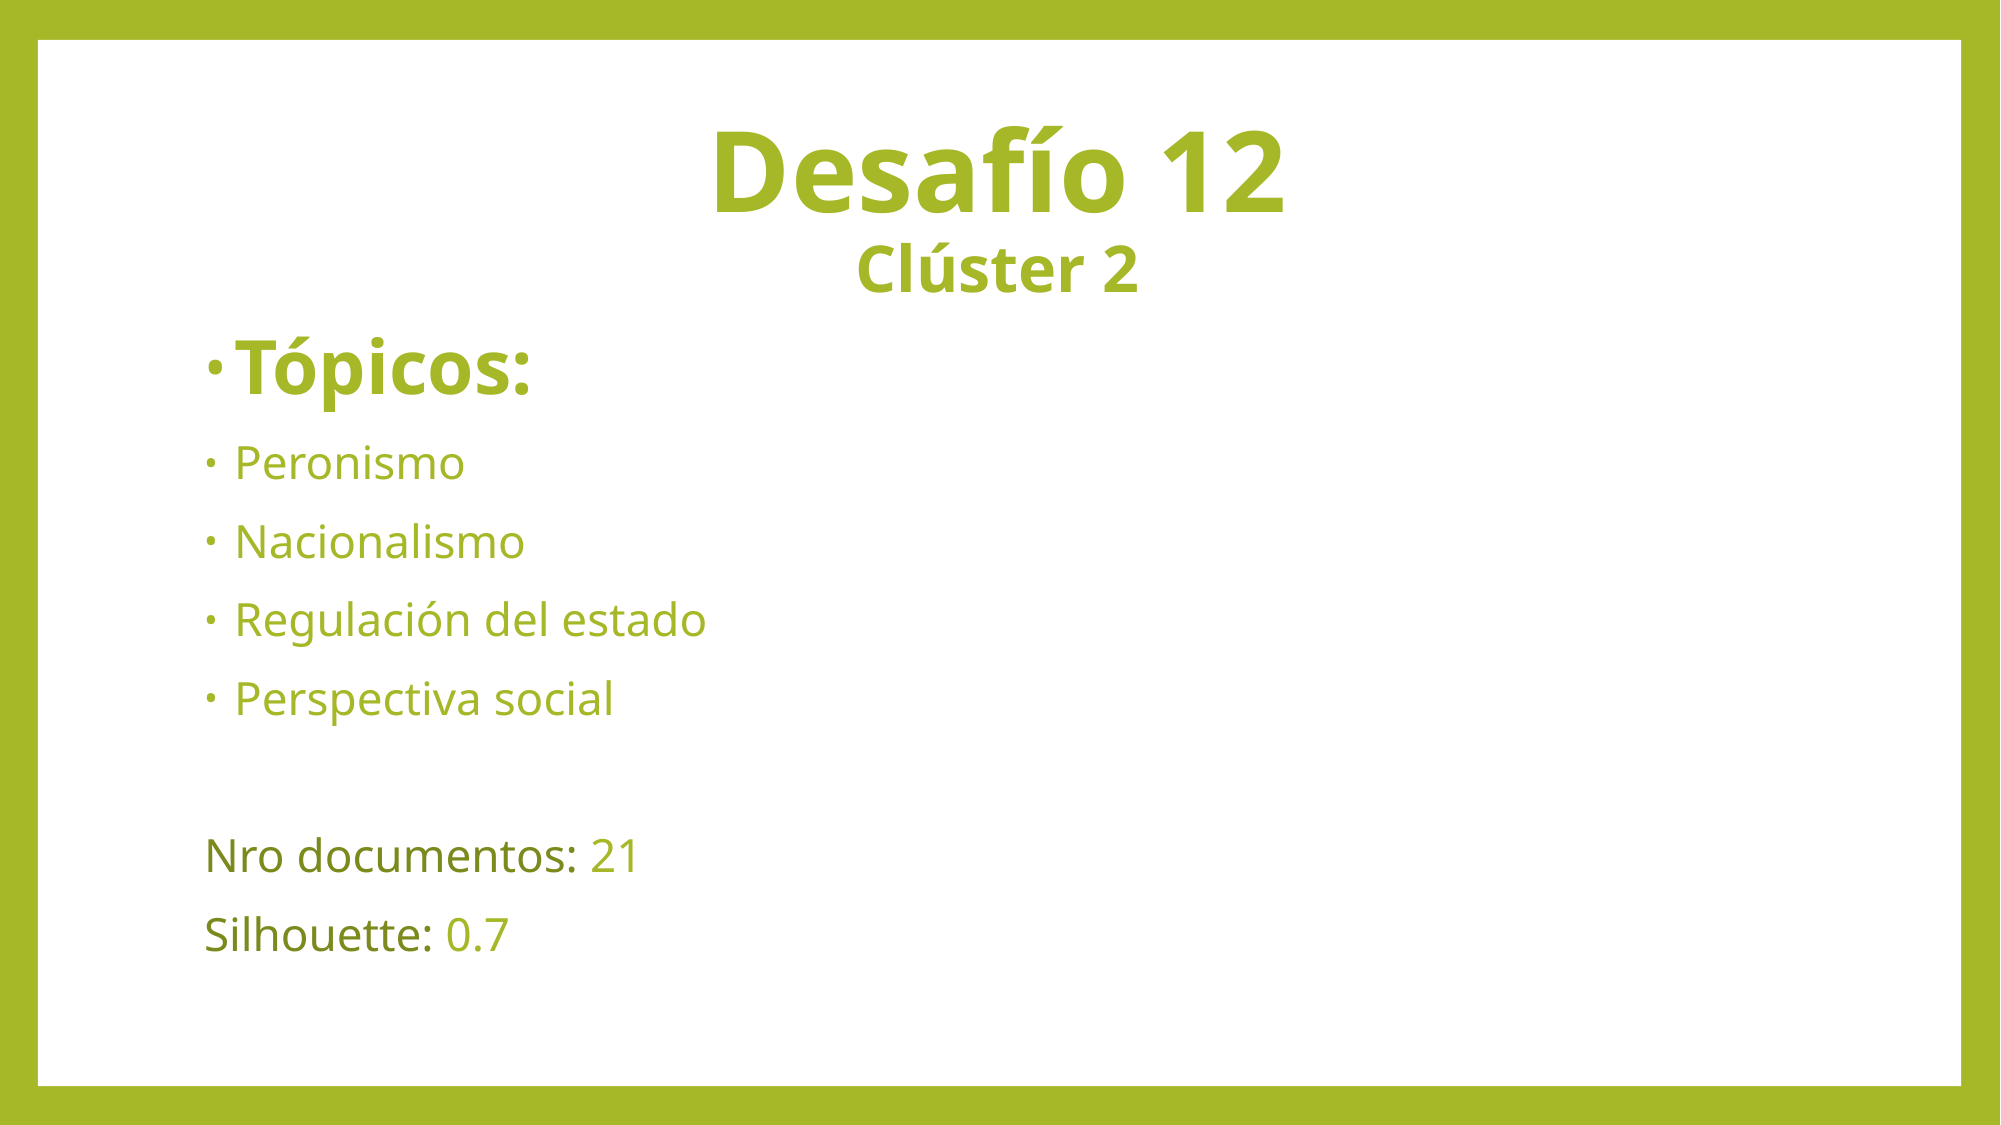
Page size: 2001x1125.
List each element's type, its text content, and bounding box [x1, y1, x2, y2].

list Tópicos: Peronismo Nacionalismo Regulación del estado Perspectiva social Nro documentos: 21 Silhouette: 0.7 [181, 322, 1802, 985]
title Desafío 12 Clúster 2 [187, 99, 1808, 323]
